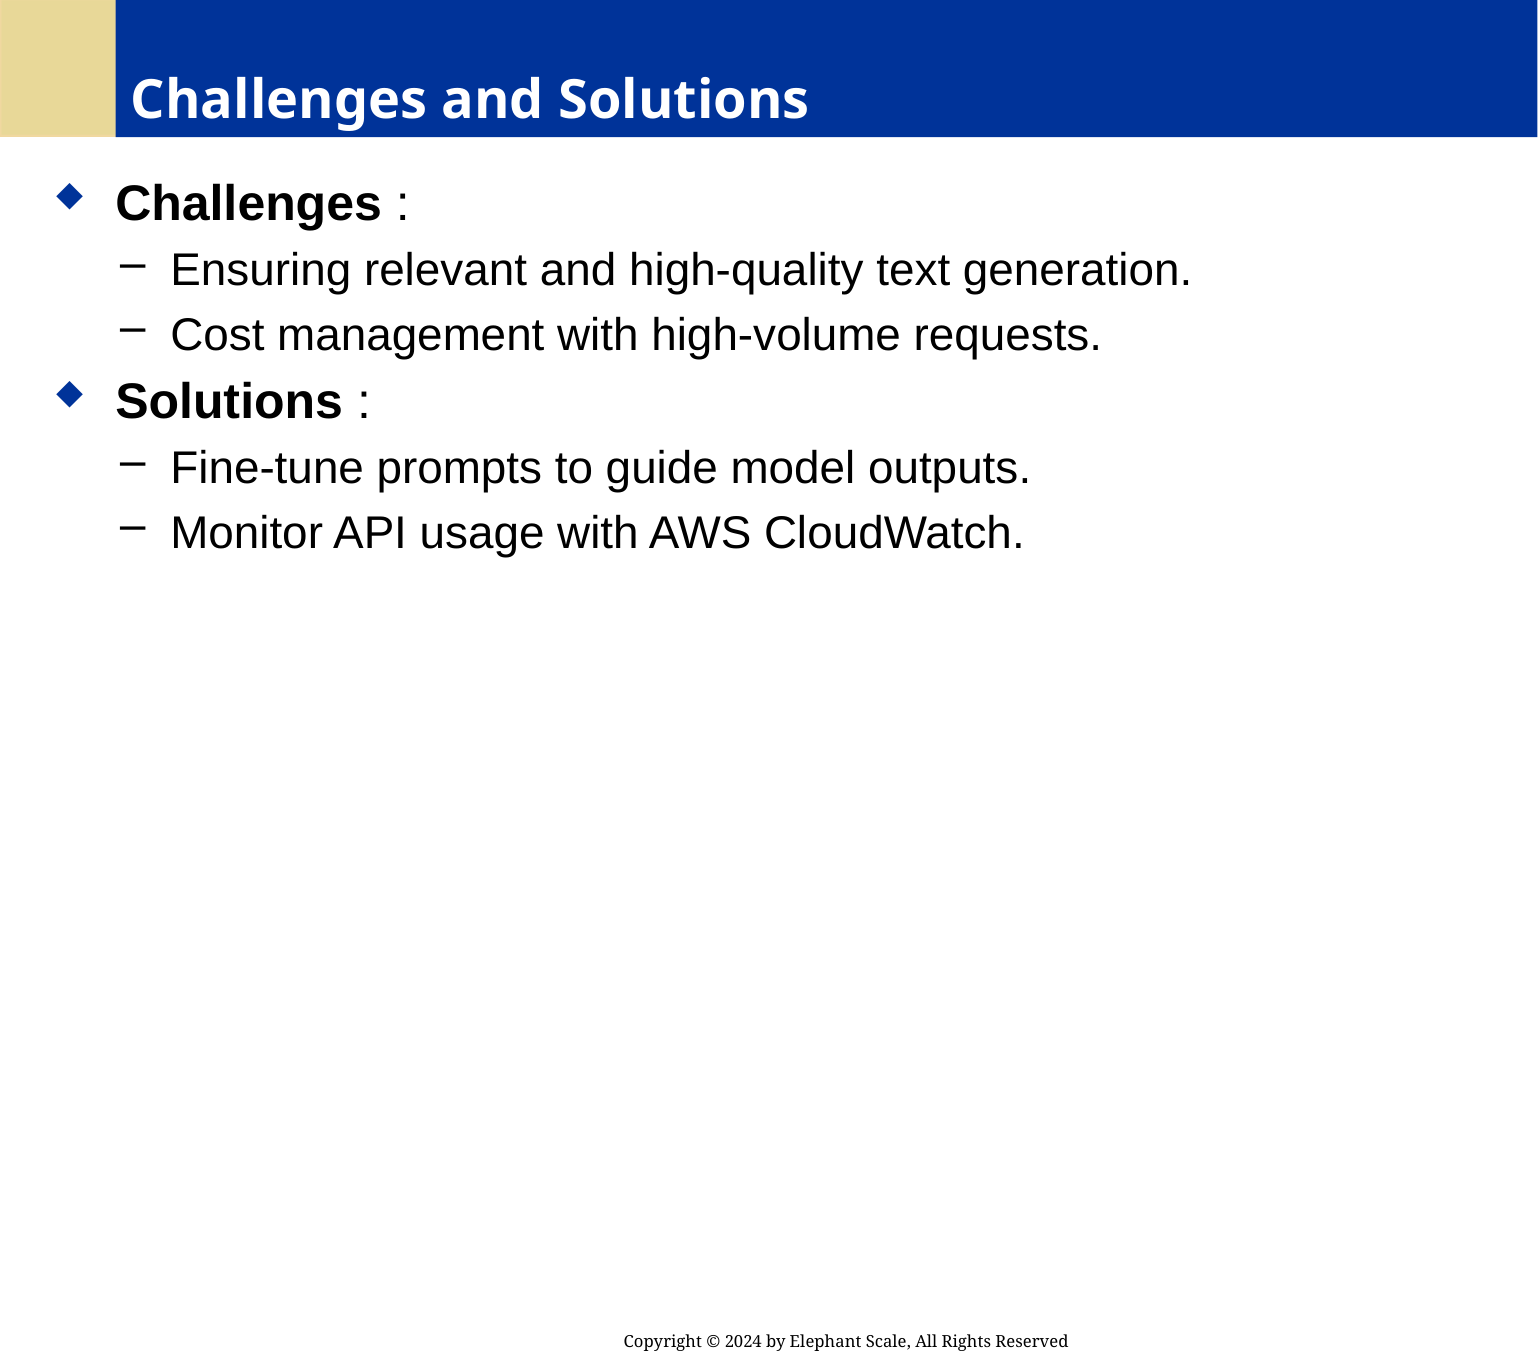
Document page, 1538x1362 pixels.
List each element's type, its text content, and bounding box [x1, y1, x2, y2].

list Challenges : Ensuring relevant and high-quality text generation. Cost management with high-volume requests. Solutions : Fine-tune prompts to guide model outputs. Monitor API usage with AWS CloudWatch. [38, 162, 1500, 1284]
text_box Copyright © 2024 by Elephant Scale, All Rights Reserved [608, 1322, 1085, 1358]
title Challenges and Solutions [115, 0, 1538, 138]
picture [0, 0, 115, 137]
